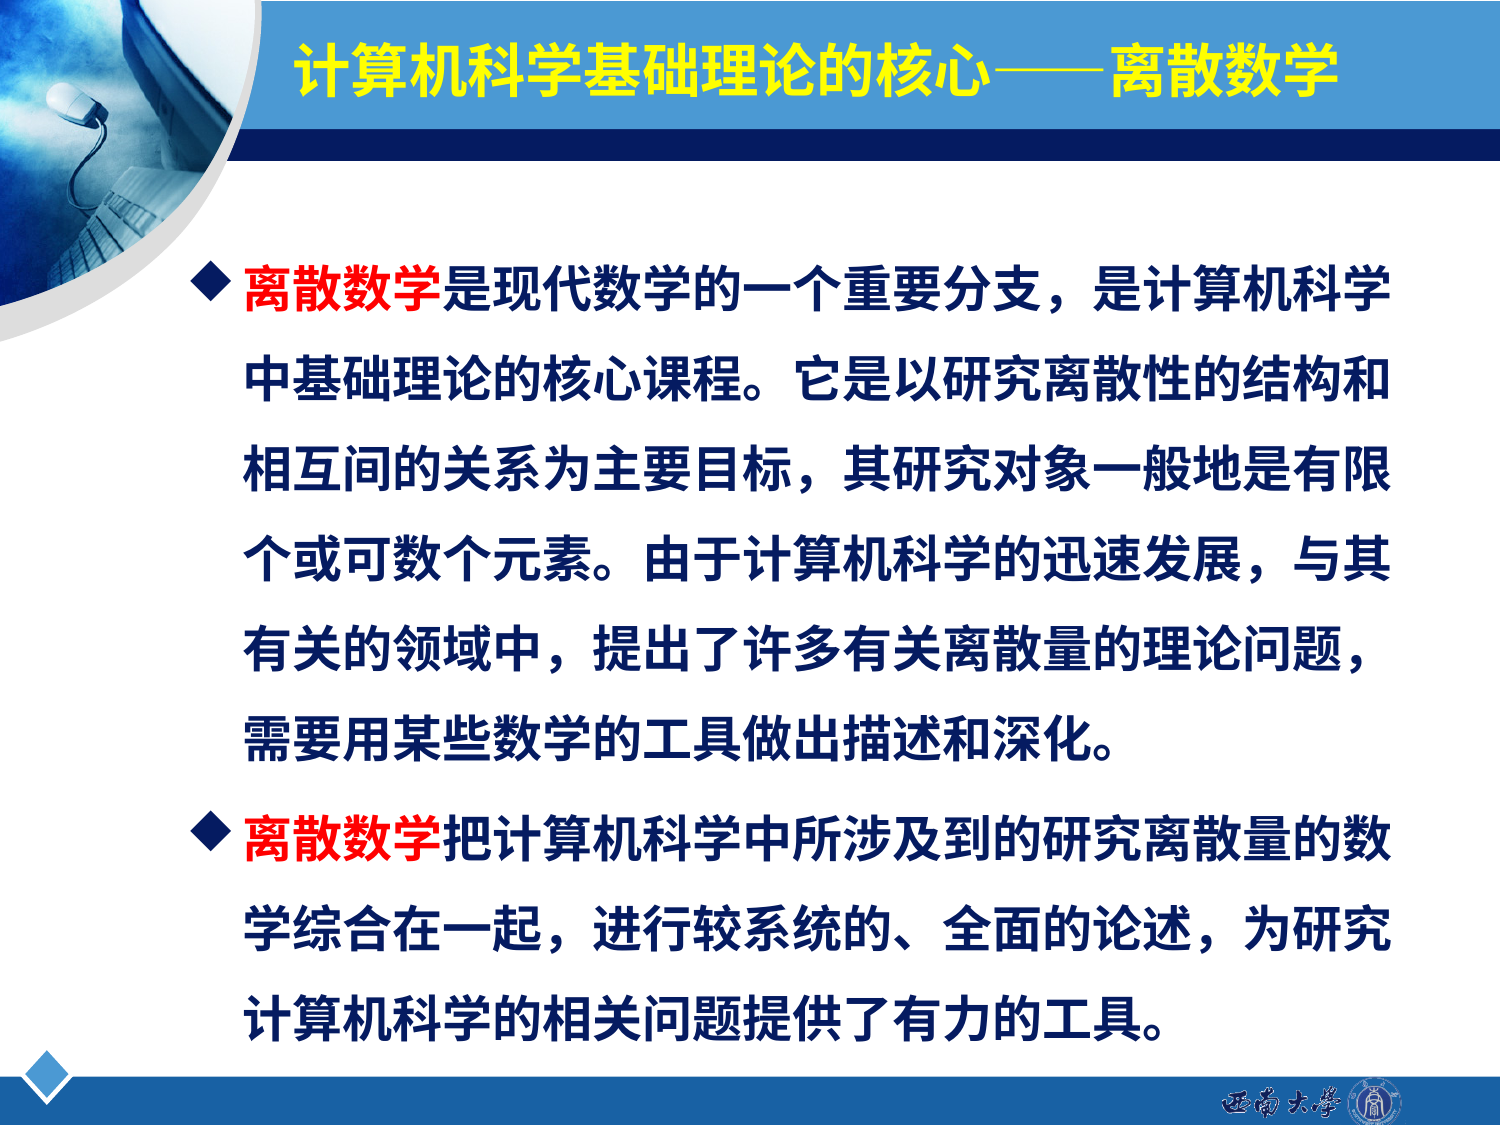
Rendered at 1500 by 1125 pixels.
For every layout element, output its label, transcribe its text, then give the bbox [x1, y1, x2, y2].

list 离散数学是现代数学的一个重要分支，是计算机科学中基础理论的核心课程。它是以研究离散性的结构和相互间的关系为主要目标，其研究对象一般地是有限个或可数个元素。由于计算机科学的迅速发展，与其有关的领域中，提出了许多有关离散量的理论问题，需要用某些数学的工具做出描述和深化。 离散数学把计算机科学中所涉及到的研究离散量的数学综合在一起，进行较系统的、全面的论述，为研究计算机科学的相关问题提供了有力的工具。 [171, 219, 1424, 1071]
picture [0, 0, 255, 306]
title 计算机科学基础理论的核心——离散数学 [277, 19, 1459, 119]
picture [1222, 1086, 1340, 1118]
